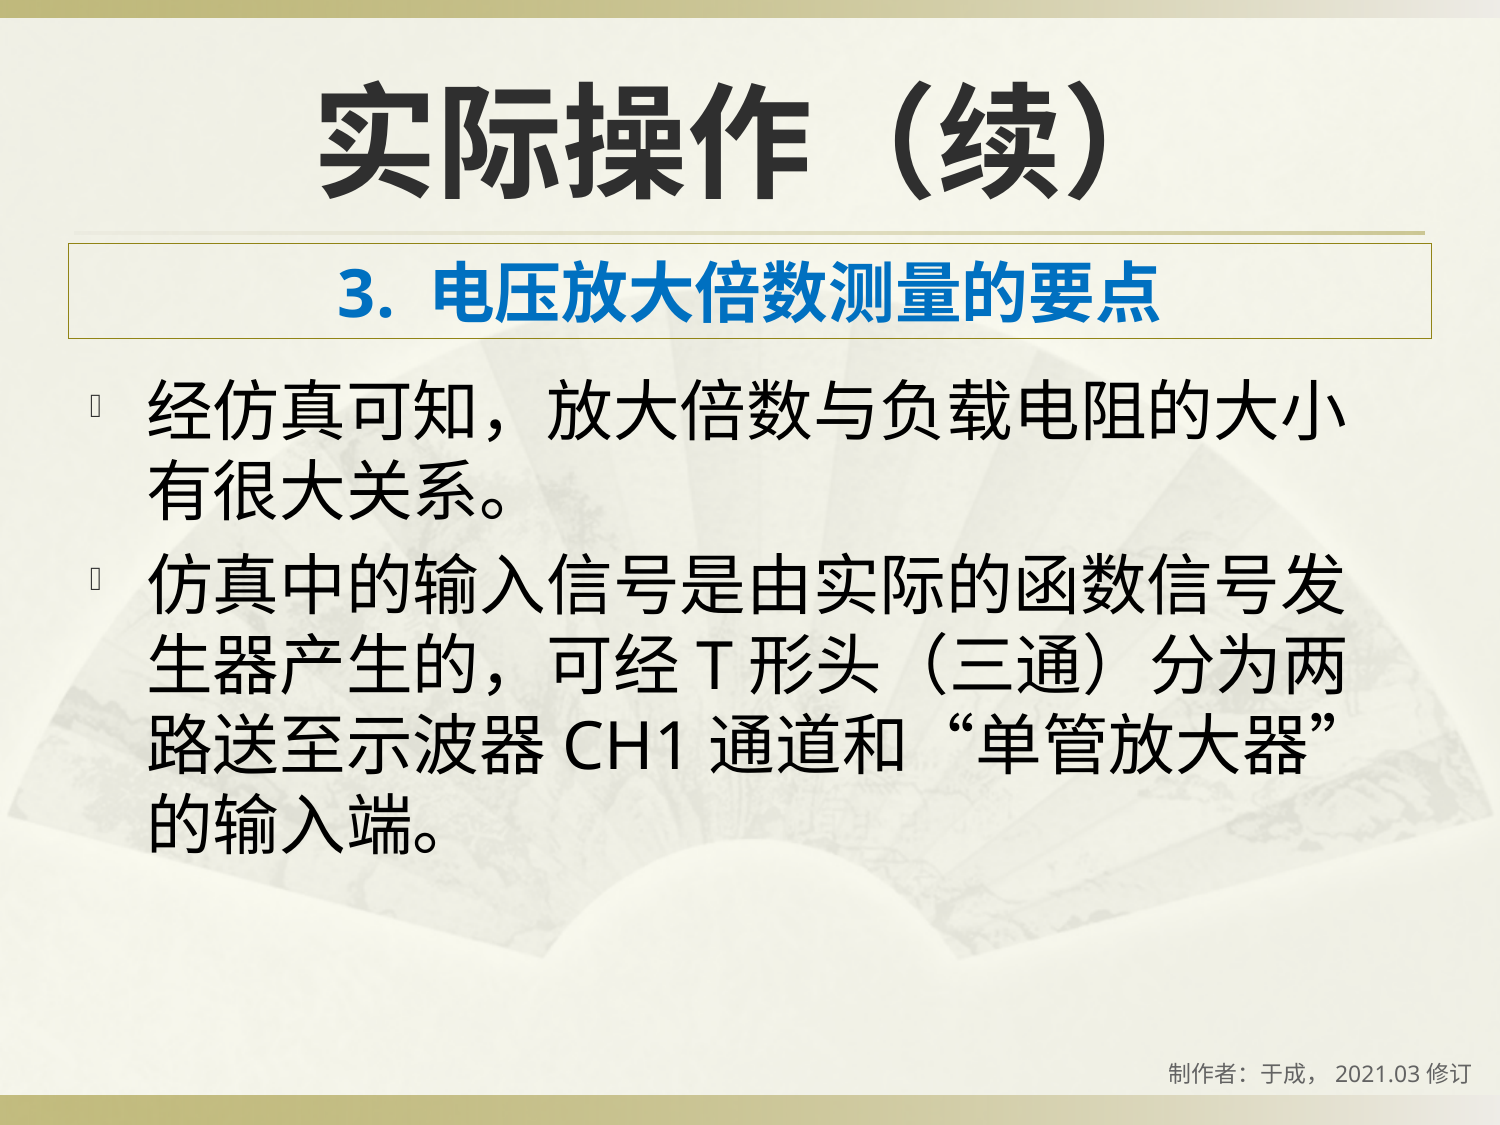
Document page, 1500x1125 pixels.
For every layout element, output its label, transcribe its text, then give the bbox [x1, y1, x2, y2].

title 实际操作（续） [75, 45, 1425, 233]
text_box 3. 电压放大倍数测量的要点 [68, 243, 1432, 339]
list 经仿真可知，放大倍数与负载电阻的大小有很大关系。 仿真中的输入信号是由实际的函数信号发生器产生的，可经T形头（三通）分为两路送至示波器CH1通道和“单管放大器”的输入端。 [75, 361, 1425, 1032]
footer 制作者：于成，2021.03修订 [874, 1050, 1487, 1097]
